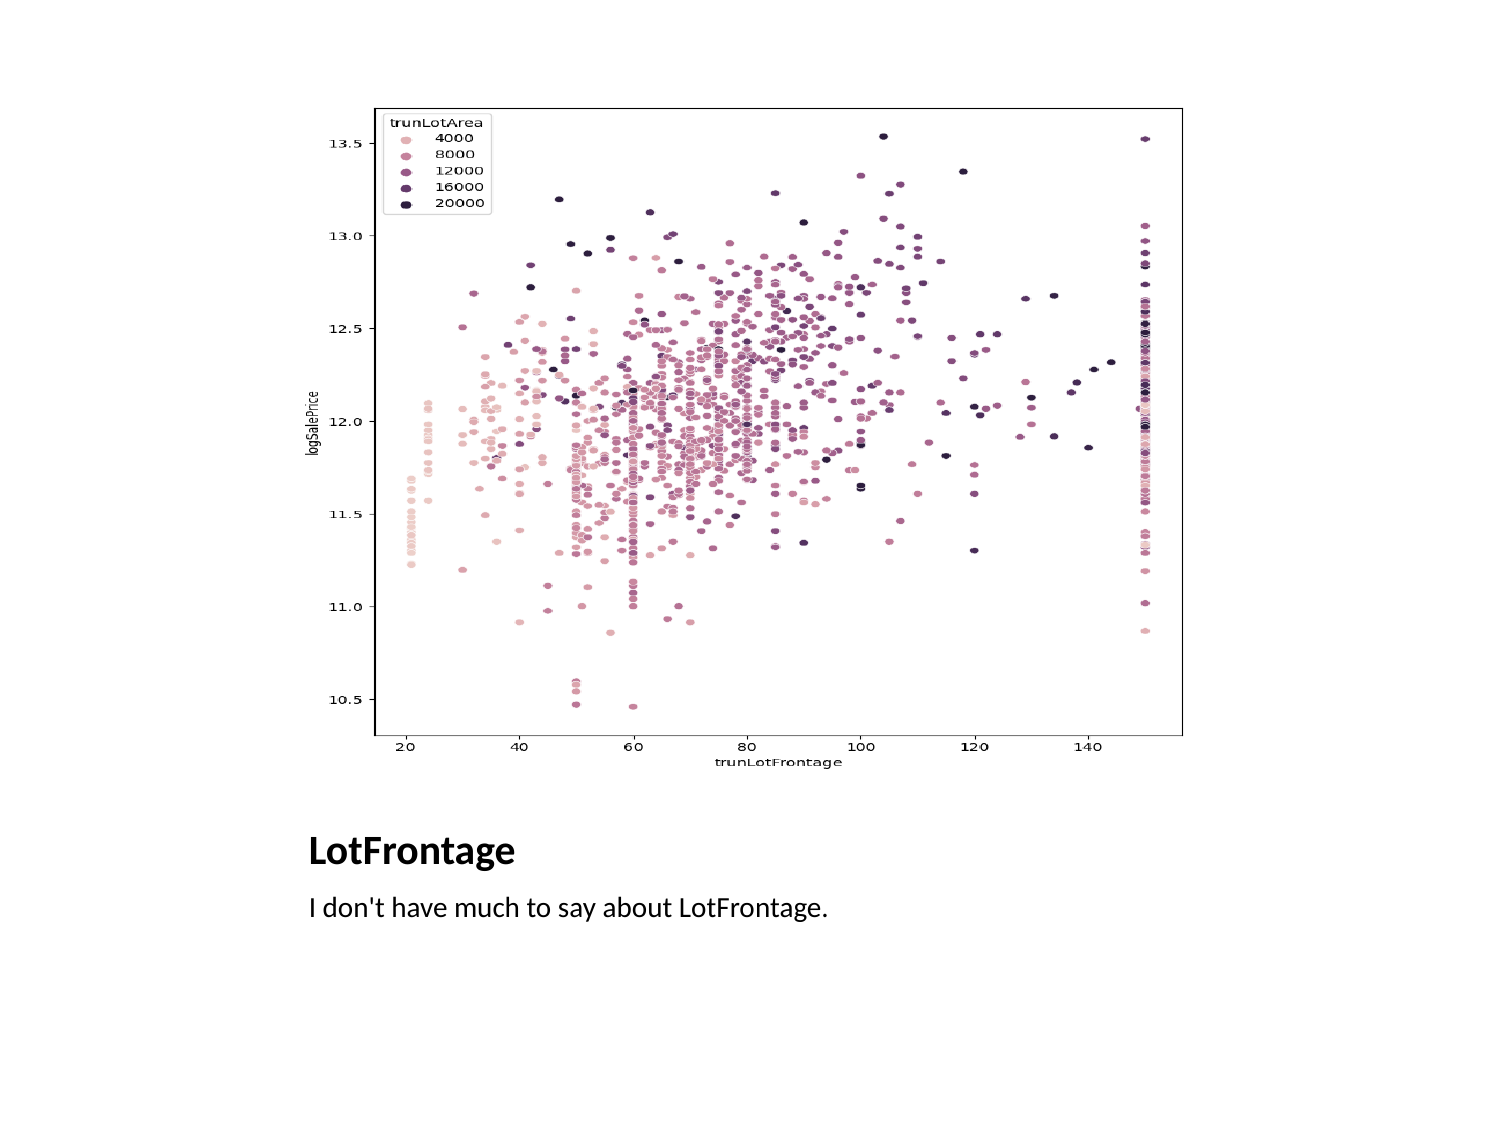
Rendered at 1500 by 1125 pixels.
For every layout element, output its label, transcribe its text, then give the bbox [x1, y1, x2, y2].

title LotFrontage [294, 787, 1194, 880]
list I don't have much to say about LotFrontage. [294, 880, 1194, 1013]
picture [293, 100, 1195, 776]
